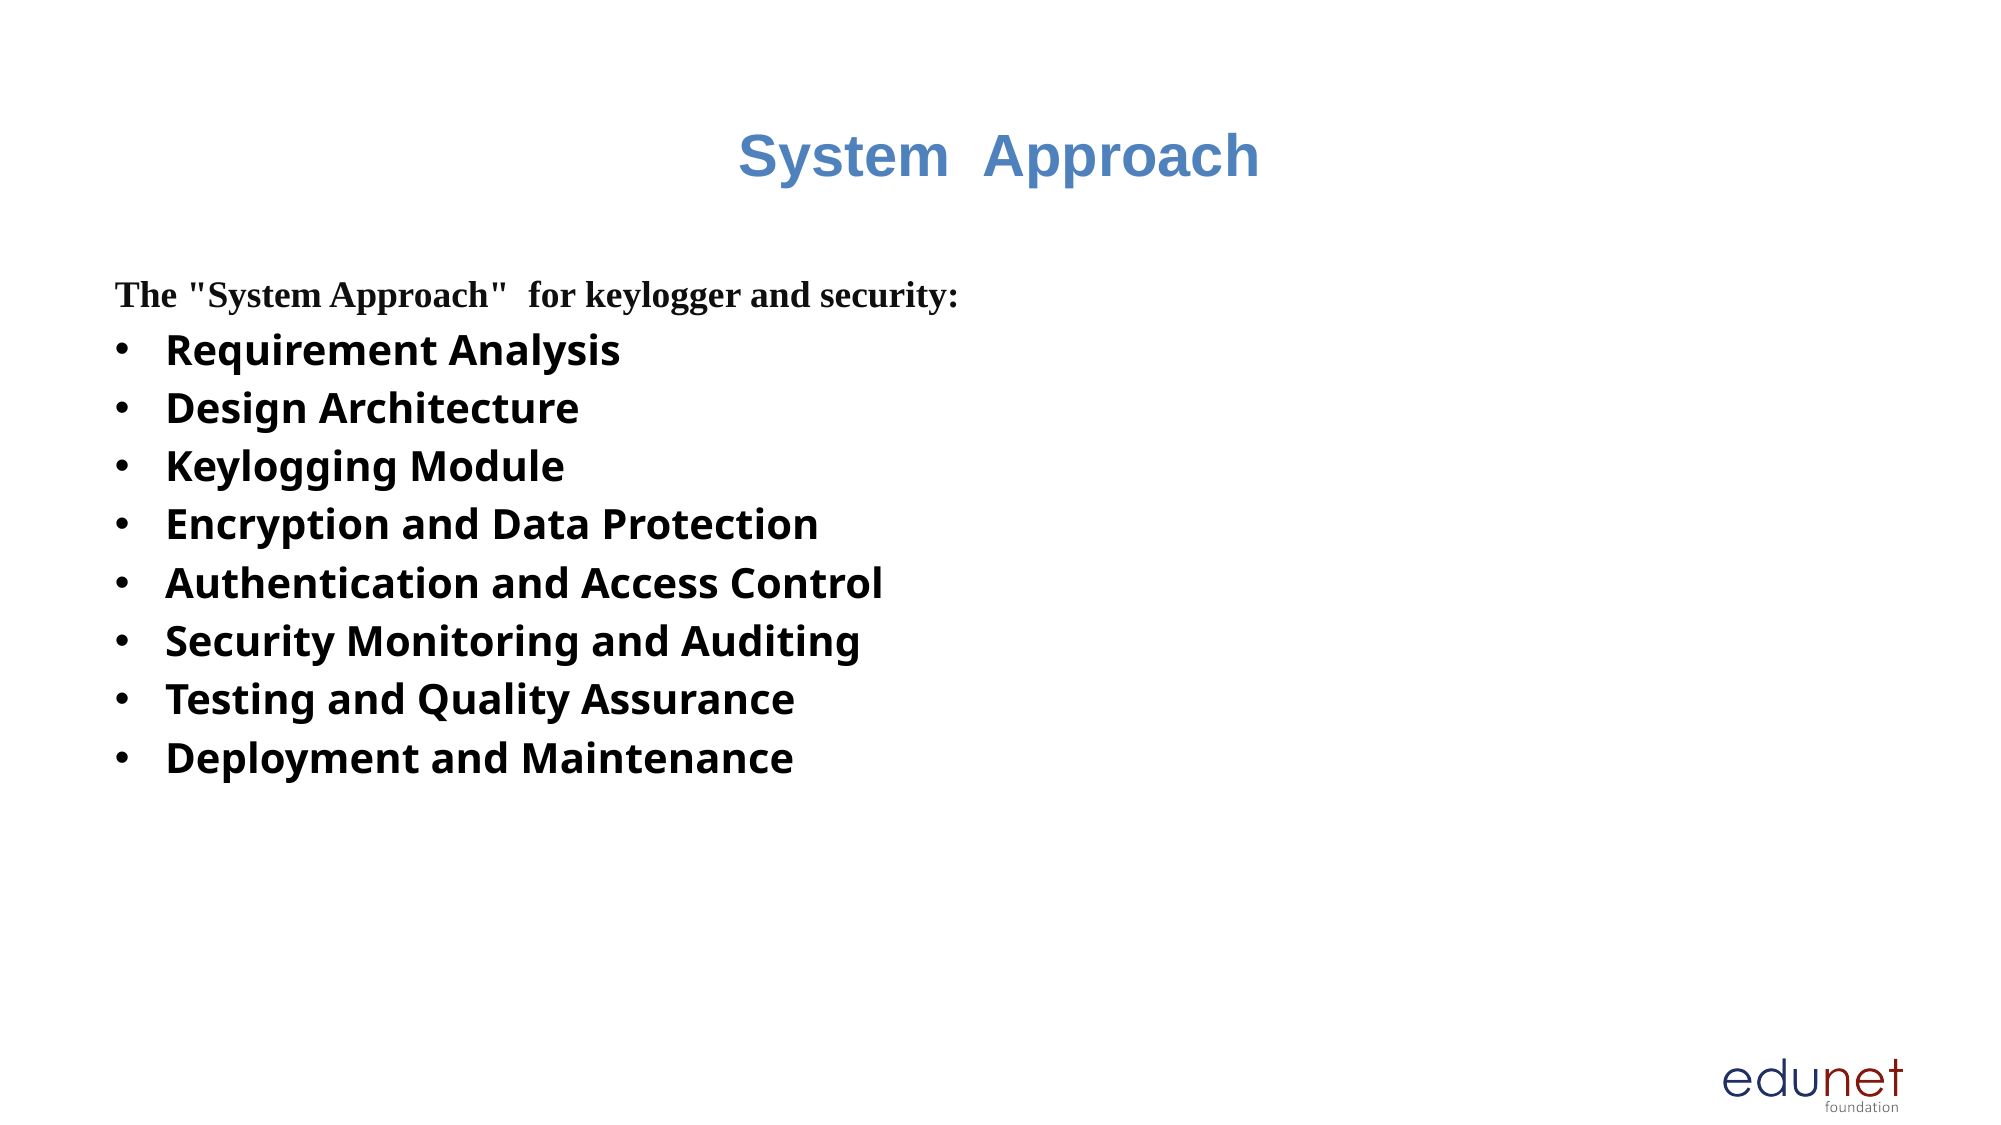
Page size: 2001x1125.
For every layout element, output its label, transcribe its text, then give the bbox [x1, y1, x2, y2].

picture [1719, 1056, 1905, 1116]
list The "System Approach" for keylogger and security: Requirement Analysis Design Architecture Keylogging Module Encryption and Data Protection Authentication and Access Control Security Monitoring and Auditing Testing and Quality Assurance Deployment and Maintenance [99, 262, 1900, 1005]
title System Approach [95, 108, 1905, 196]
